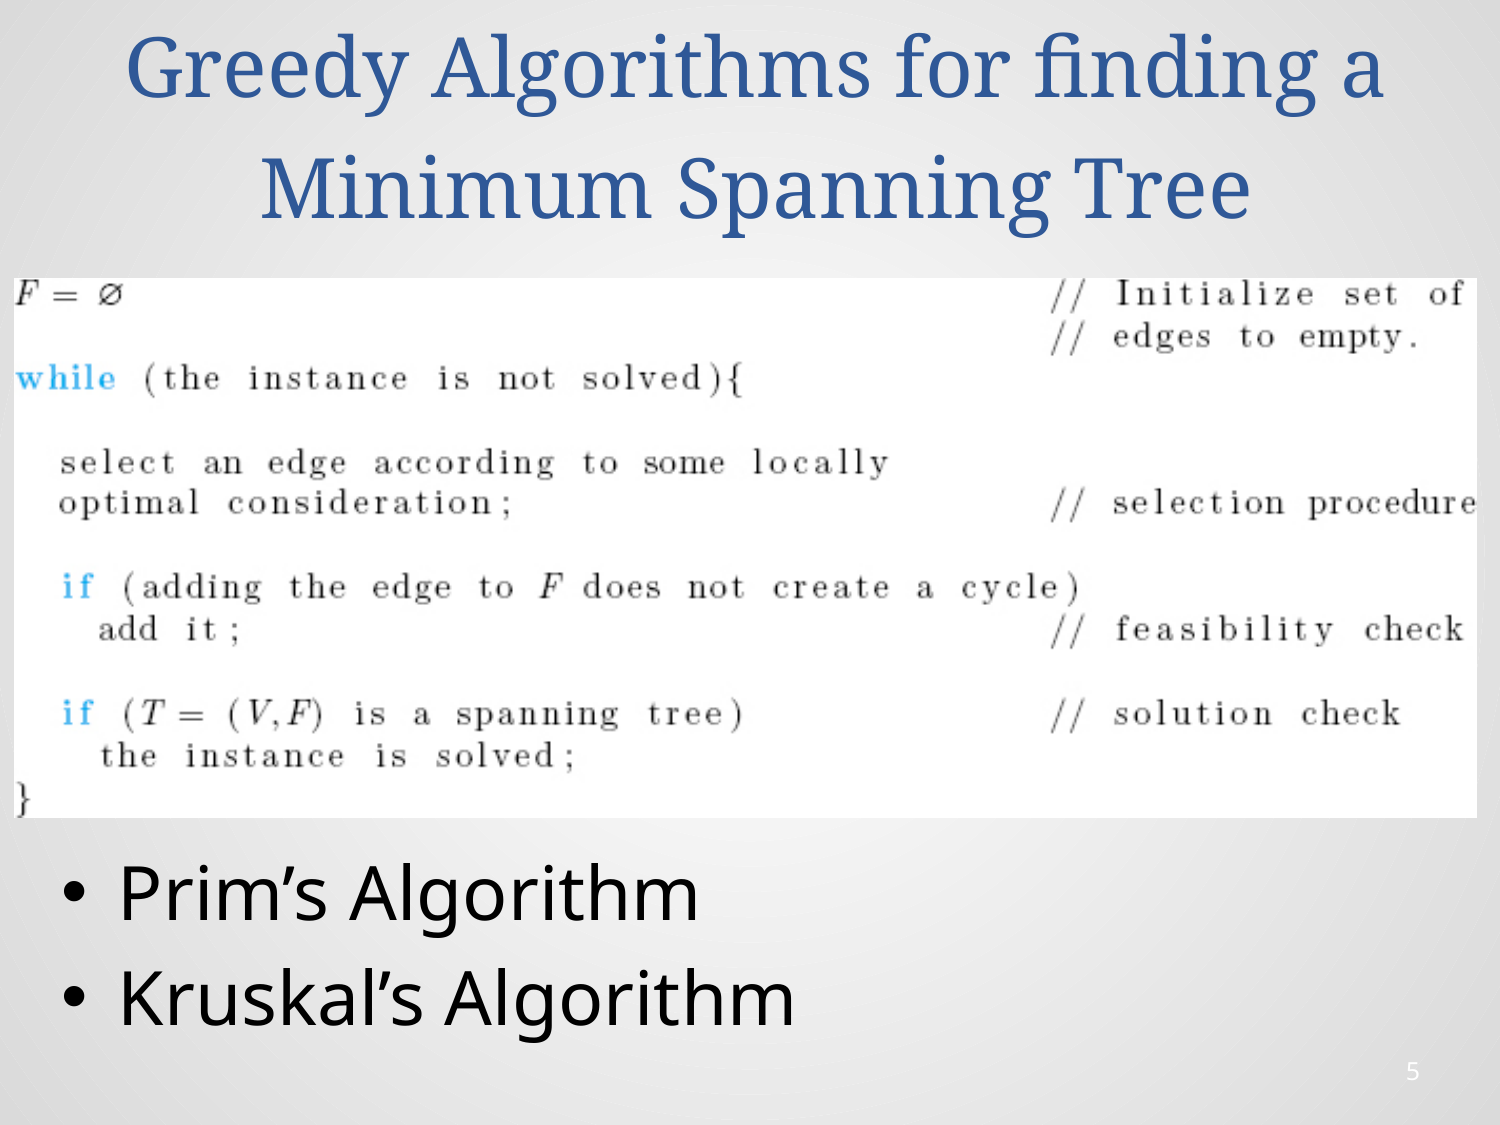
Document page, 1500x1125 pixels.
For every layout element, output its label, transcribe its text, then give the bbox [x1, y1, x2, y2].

list Prim’s Algorithm Kruskal’s Algorithm [46, 837, 1466, 1103]
title Greedy Algorithms for finding a Minimum Spanning Tree [12, 53, 1500, 243]
picture [14, 278, 1477, 818]
slide_number 5 [1401, 1042, 1494, 1103]
